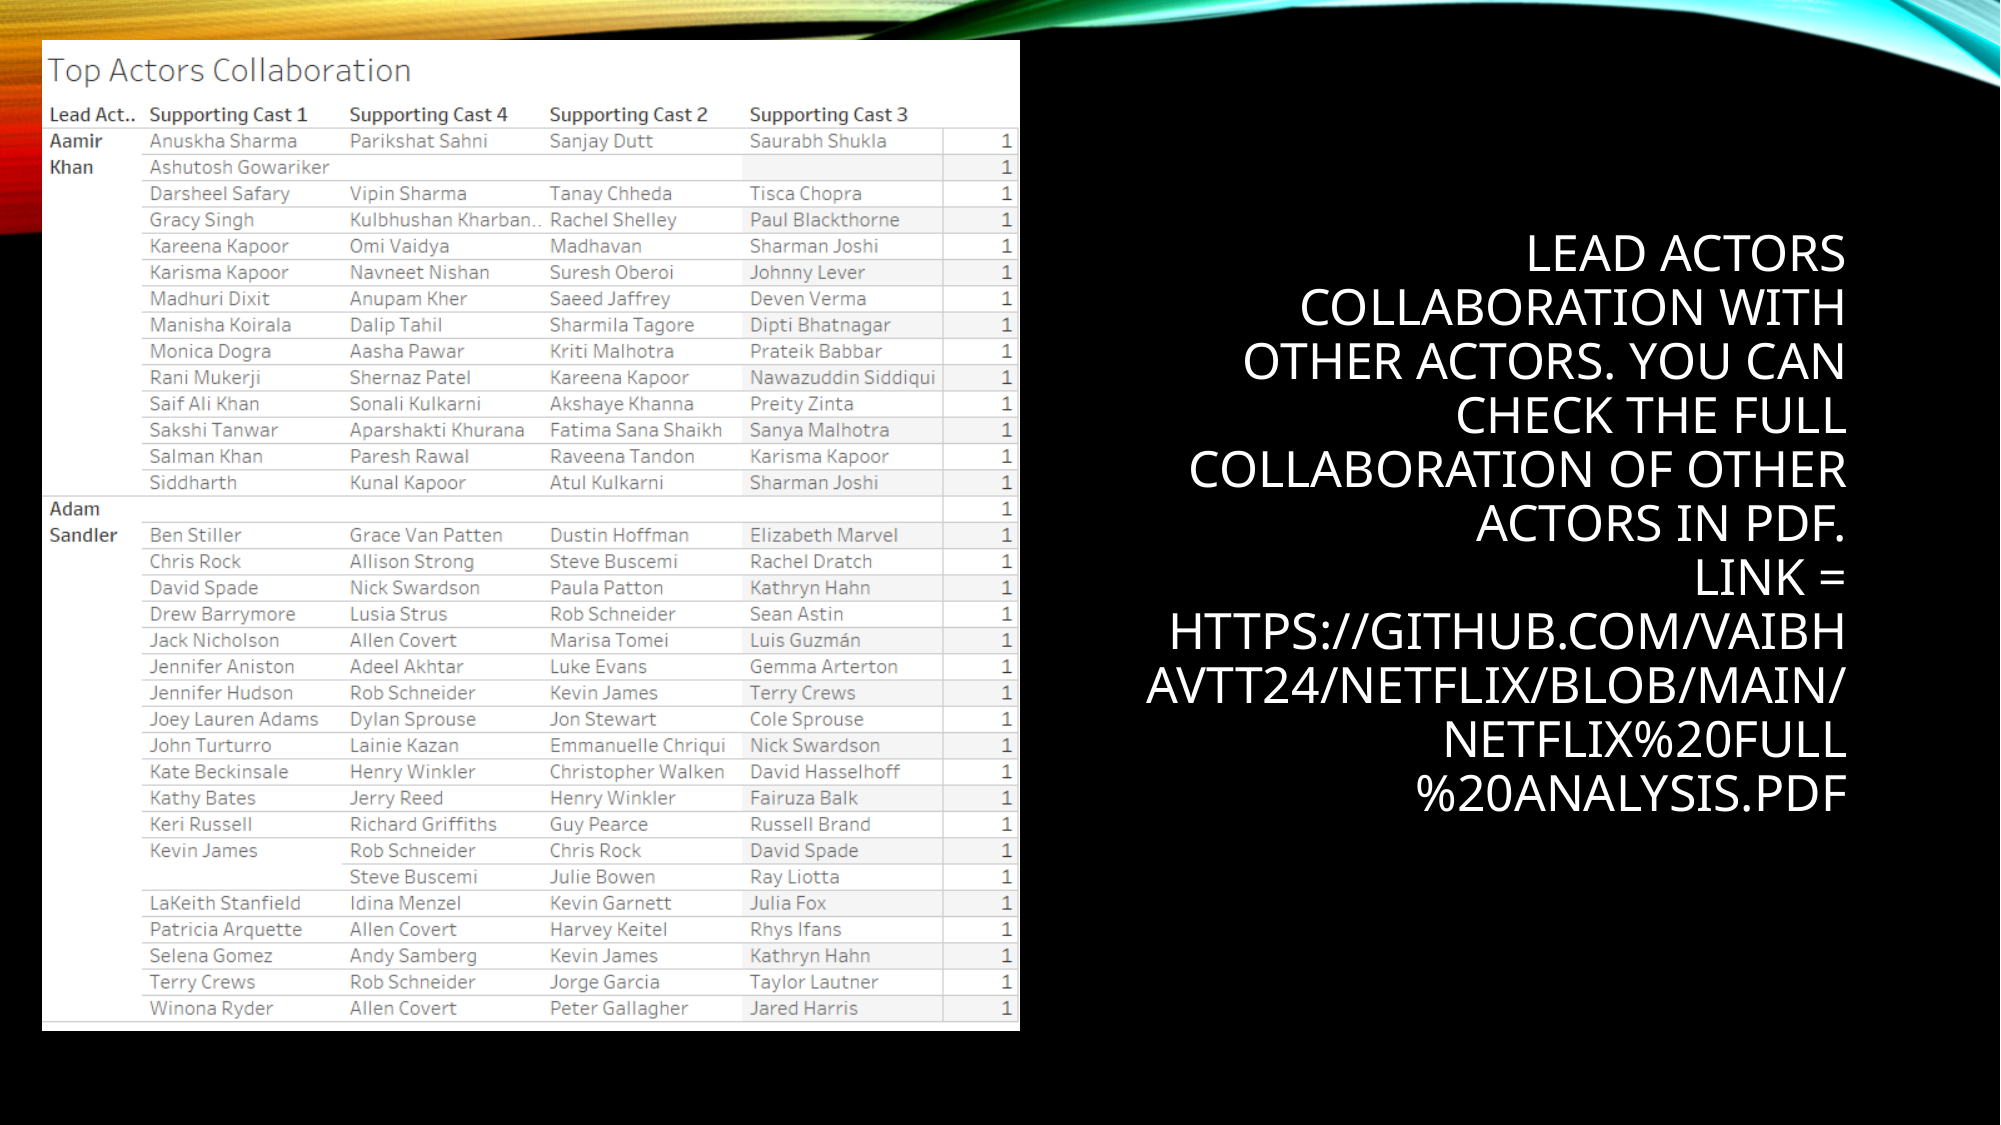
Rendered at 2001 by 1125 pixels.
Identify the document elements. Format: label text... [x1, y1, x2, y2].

title Lead Actors Collaboration With Other Actors. You can check the Full Collaboration of other actors in Pdf. Link = https://github.com/vaibhavtt24/Netflix/blob/main/Netflix%20Full%20Analysis.pdf [1129, 59, 1863, 992]
picture [0, 0, 2000, 1032]
